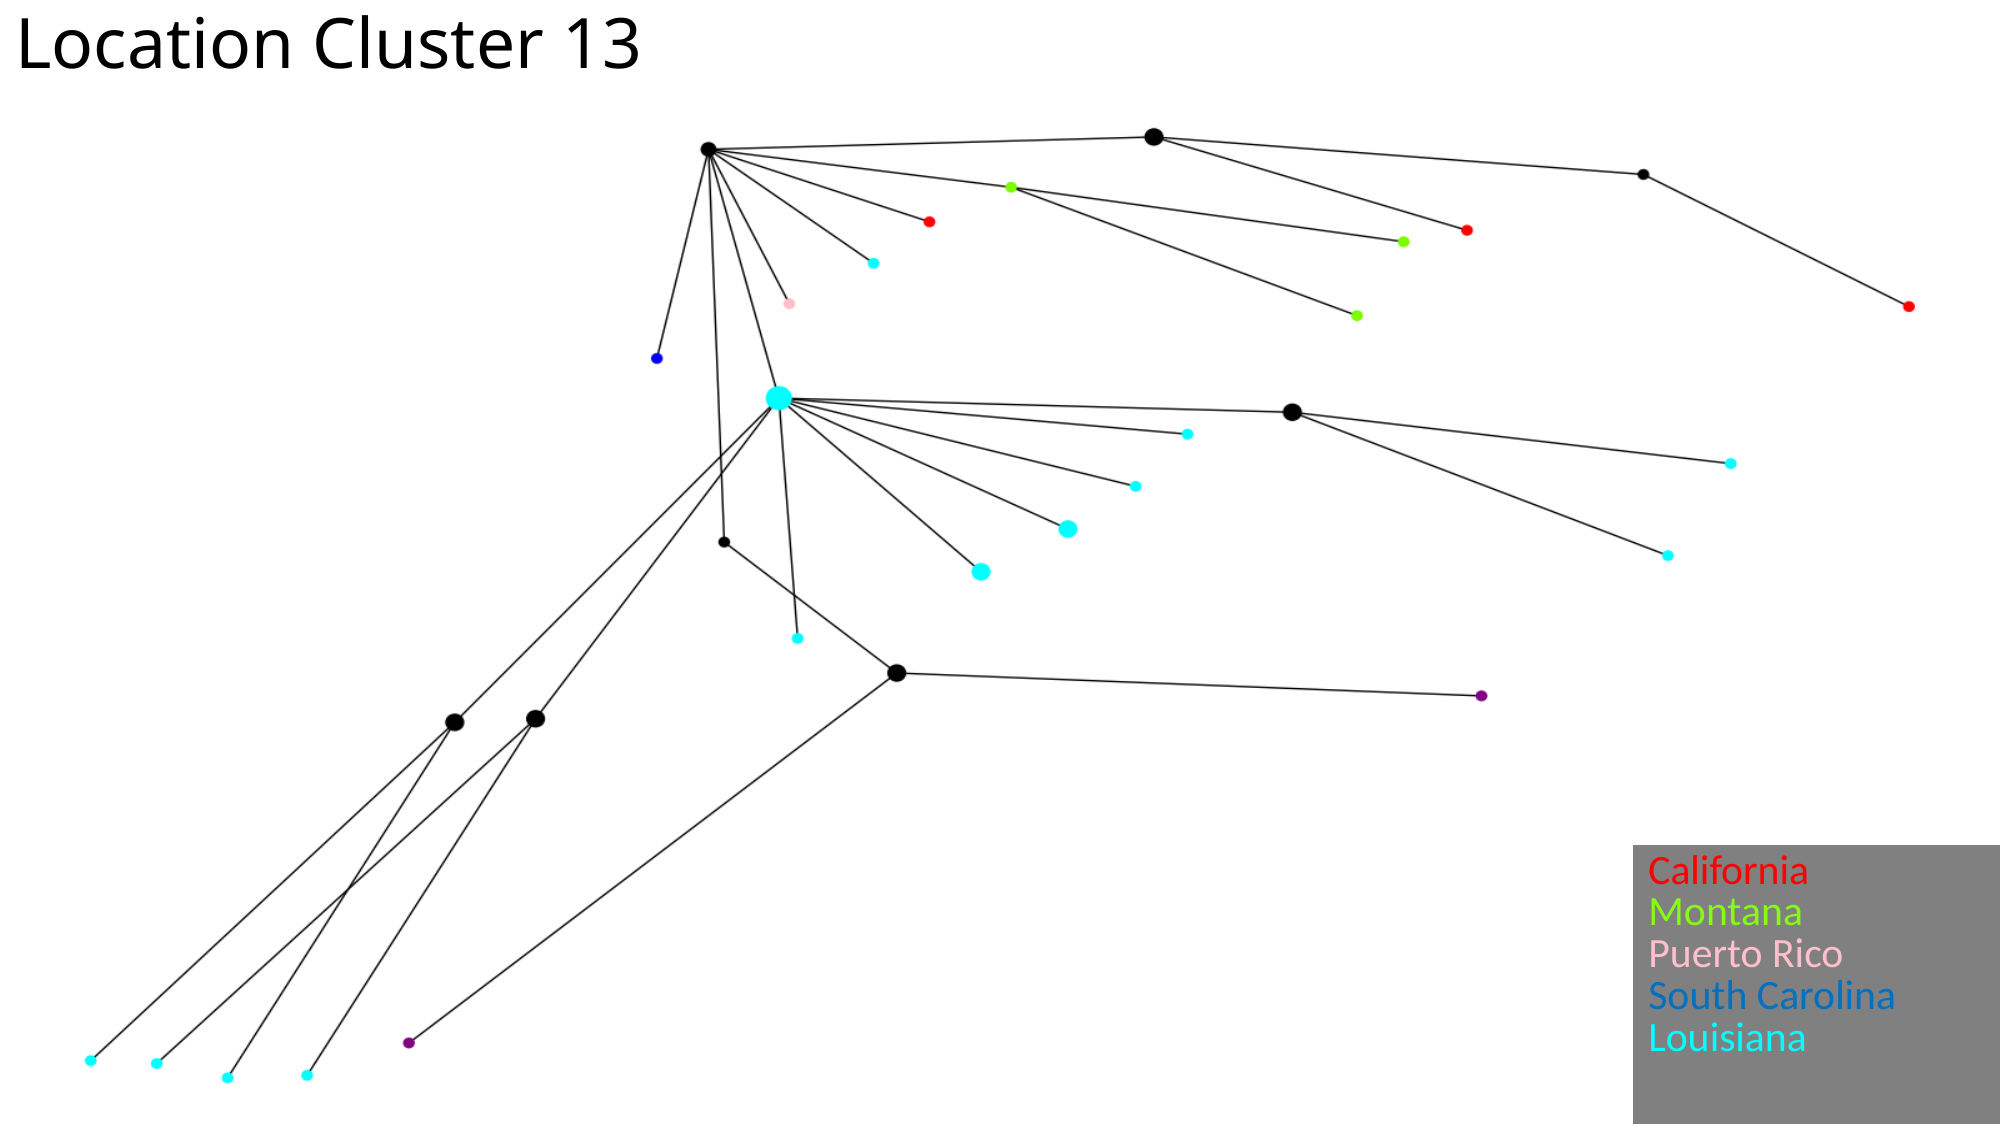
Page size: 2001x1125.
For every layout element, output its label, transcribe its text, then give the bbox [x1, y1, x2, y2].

title Location Cluster 13 [0, 0, 1725, 90]
picture [0, 90, 2000, 1125]
